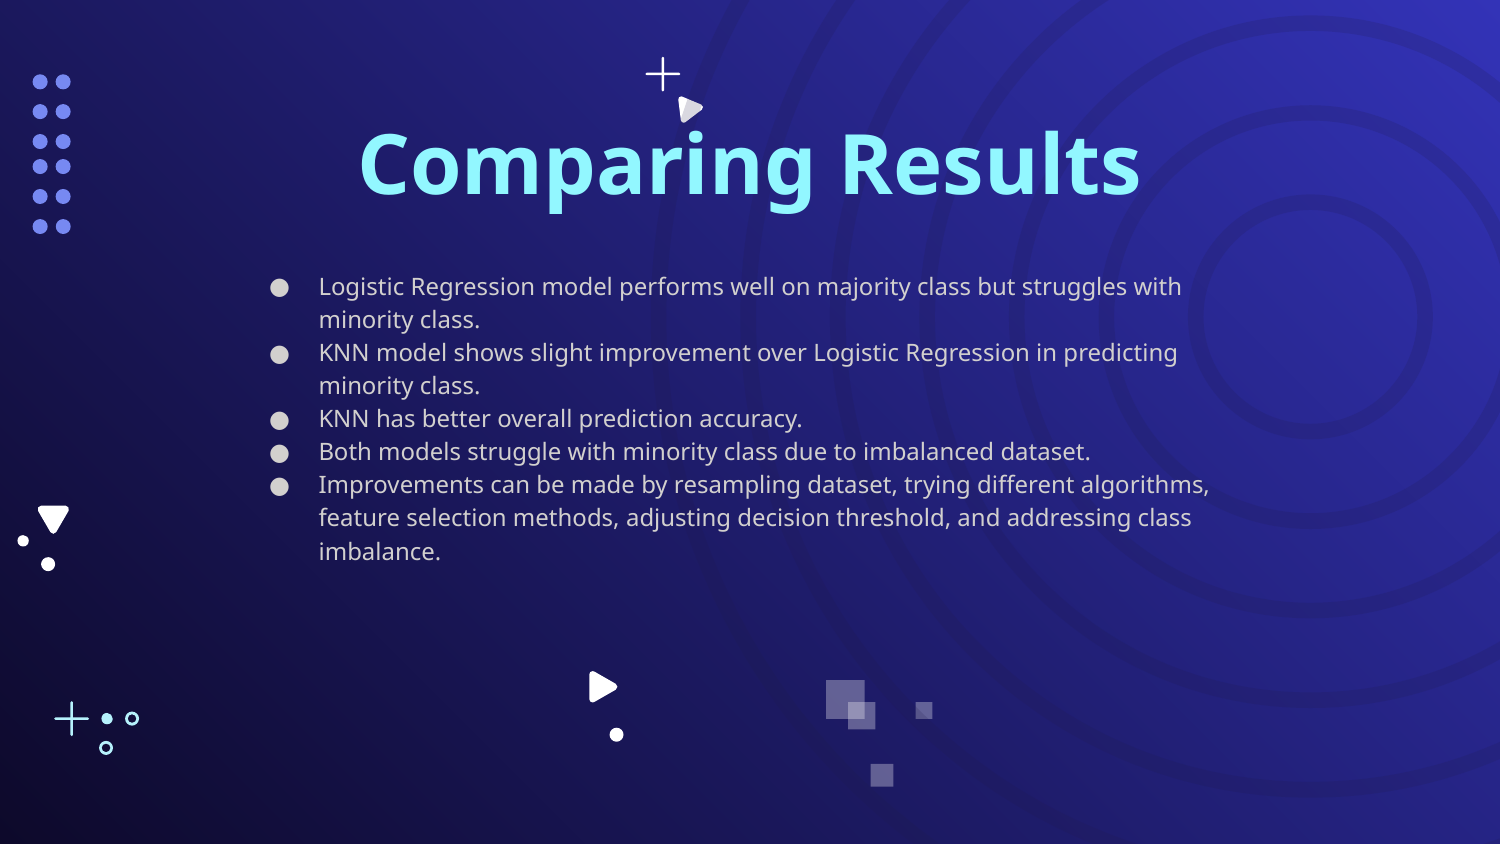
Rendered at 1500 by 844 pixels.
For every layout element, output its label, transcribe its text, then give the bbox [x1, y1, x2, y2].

title Comparing Results [118, 122, 1382, 201]
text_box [53, 700, 140, 756]
subtitle Logistic Regression model performs well on majority class but struggles with minority class. KNN model shows slight improvement over Logistic Regression in predicting minority class. KNN has better overall prediction accuracy. Both models struggle with minority class due to imbalanced dataset. Improvements can be made by resampling dataset, trying different algorithms, feature selection methods, adjusting decision threshold, and addressing class imbalance. [228, 219, 1272, 609]
